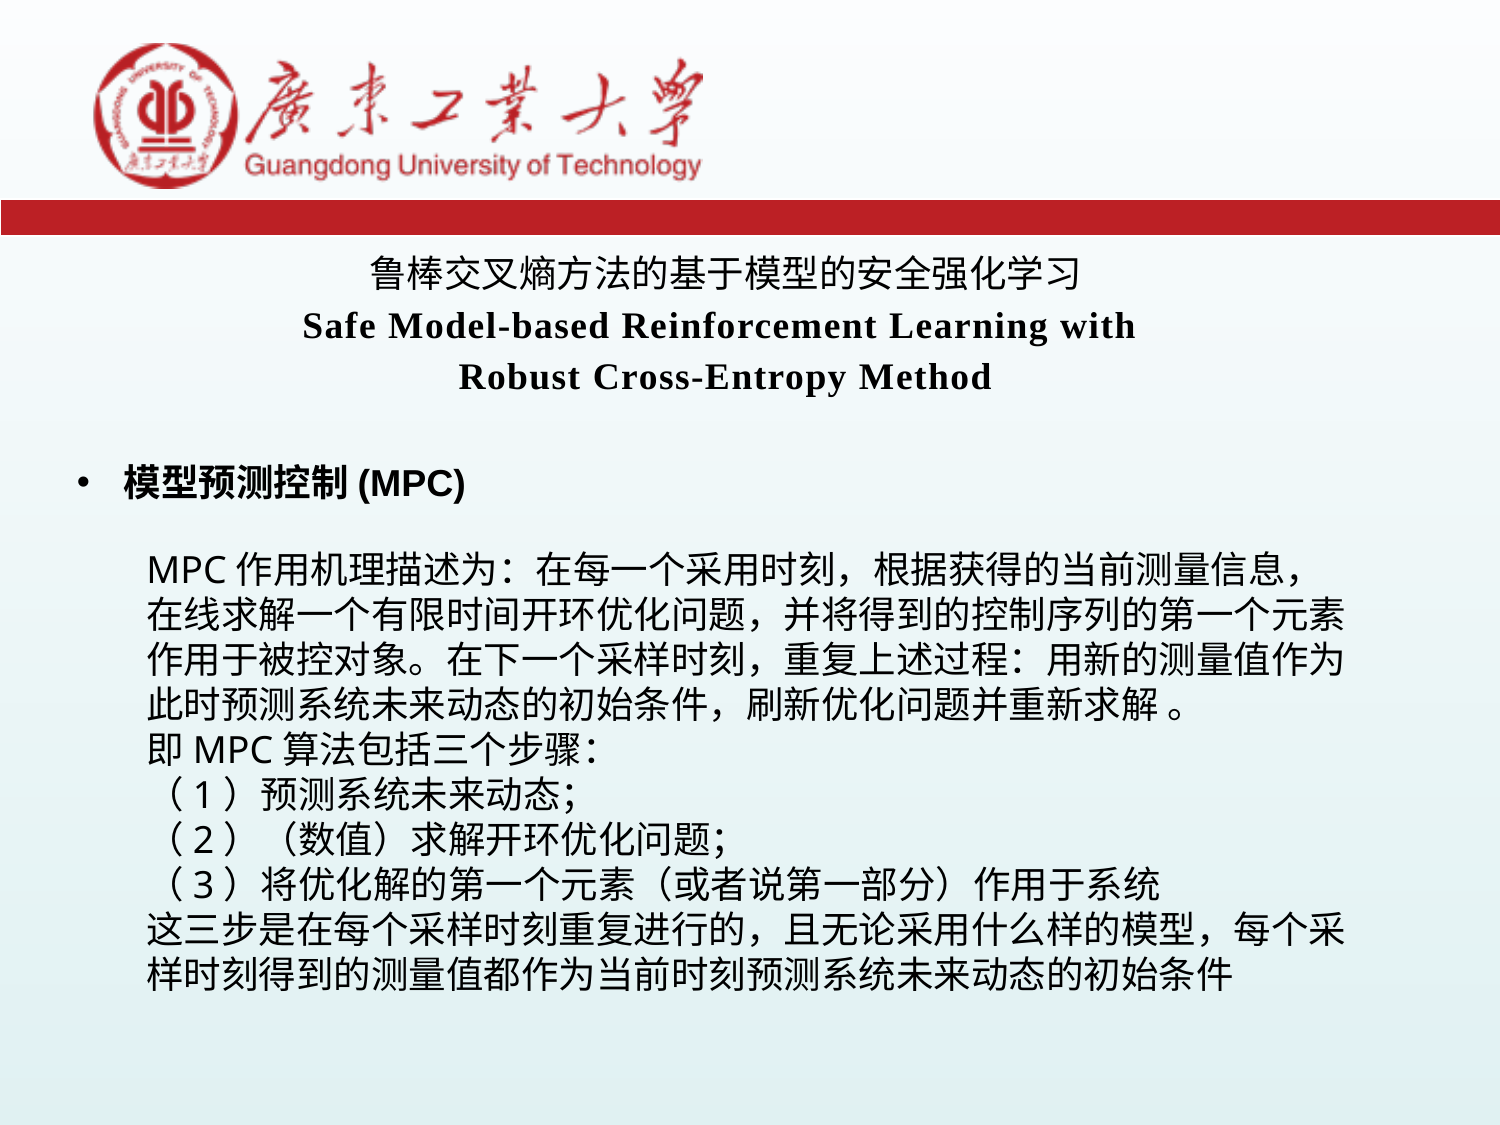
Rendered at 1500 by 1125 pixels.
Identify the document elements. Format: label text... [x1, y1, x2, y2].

text_box [0, 198, 1500, 237]
text_box 模型预测控制(MPC) [62, 453, 1344, 512]
text_box MPC作用机理描述为：在每一个采用时刻，根据获得的当前测量信息，在线求解一个有限时间开环优化问题，并将得到的控制序列的第一个元素作用于被控对象。在下一个采样时刻，重复上述过程：用新的测量值作为此时预测系统未来动态的初始条件，刷新优化问题并重新求解 。 即MPC算法包括三个步骤： （1）预测系统未来动态； （2）（数值）求解开环优化问题； （3）将优化解的第一个元素（或者说第一部分）作用于系统 这三步是在每个采样时刻重复进行的，且无论采用什么样的模型，每个采样时刻得到的测量值都作为当前时刻预测系统未来动态的初始条件 [131, 538, 1372, 1004]
text_box 鲁棒交叉熵方法的基于模型的安全强化学习 Safe Model-based Reinforcement Learning with Robust Cross-Entropy Method [0, 242, 1459, 405]
picture [92, 43, 703, 190]
